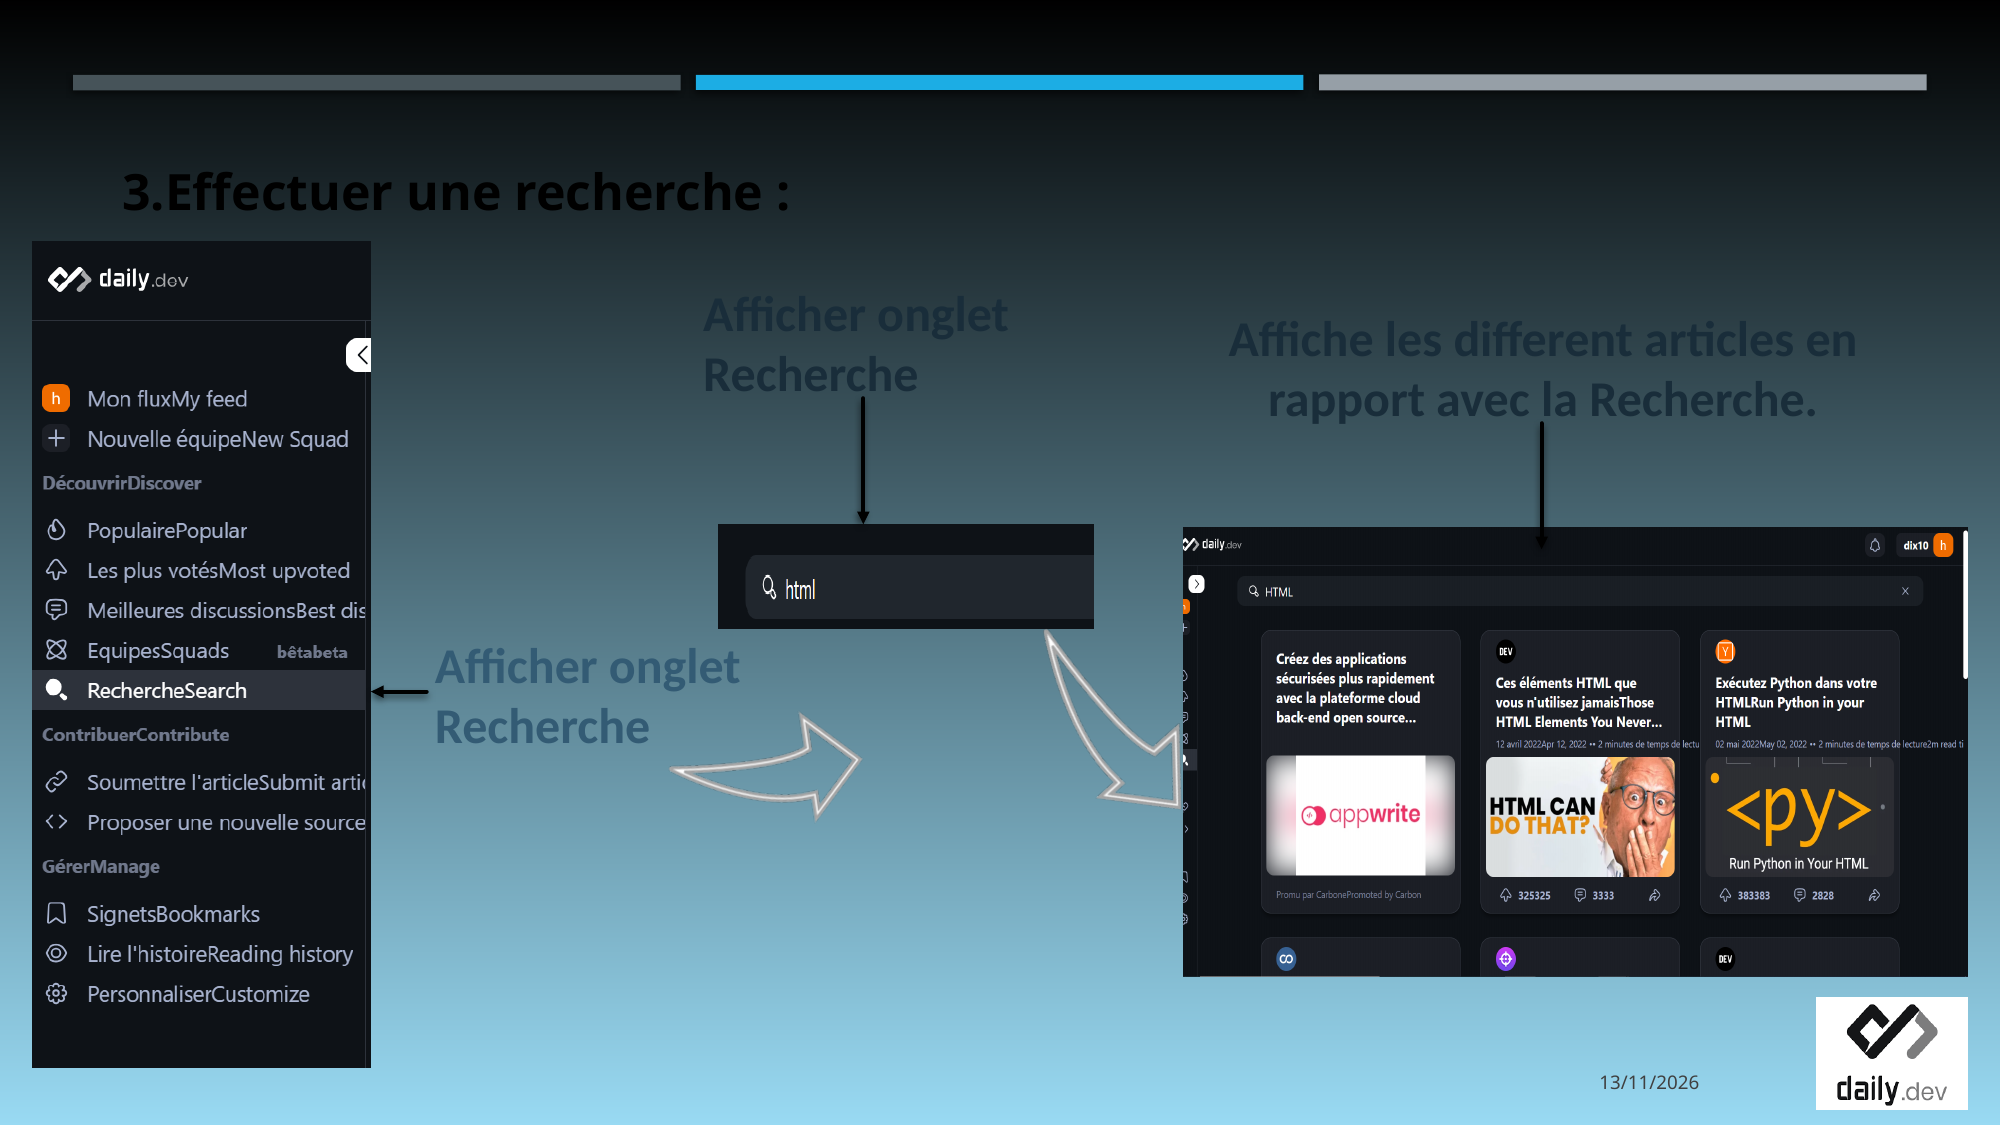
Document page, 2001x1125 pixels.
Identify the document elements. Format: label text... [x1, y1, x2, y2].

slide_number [1247, 1053, 1715, 1114]
picture [31, 241, 372, 1068]
text_box Afficher onglet Recherche [420, 625, 822, 761]
text_box Afficher onglet Recherche [688, 274, 1091, 409]
picture [717, 523, 1969, 978]
picture [1815, 997, 1969, 1111]
text_box Affiche les different articles en rapport avec la Recherche. [1169, 299, 1917, 434]
text_box 3.Effectuer une recherche : [107, 153, 885, 228]
picture [646, 653, 886, 893]
